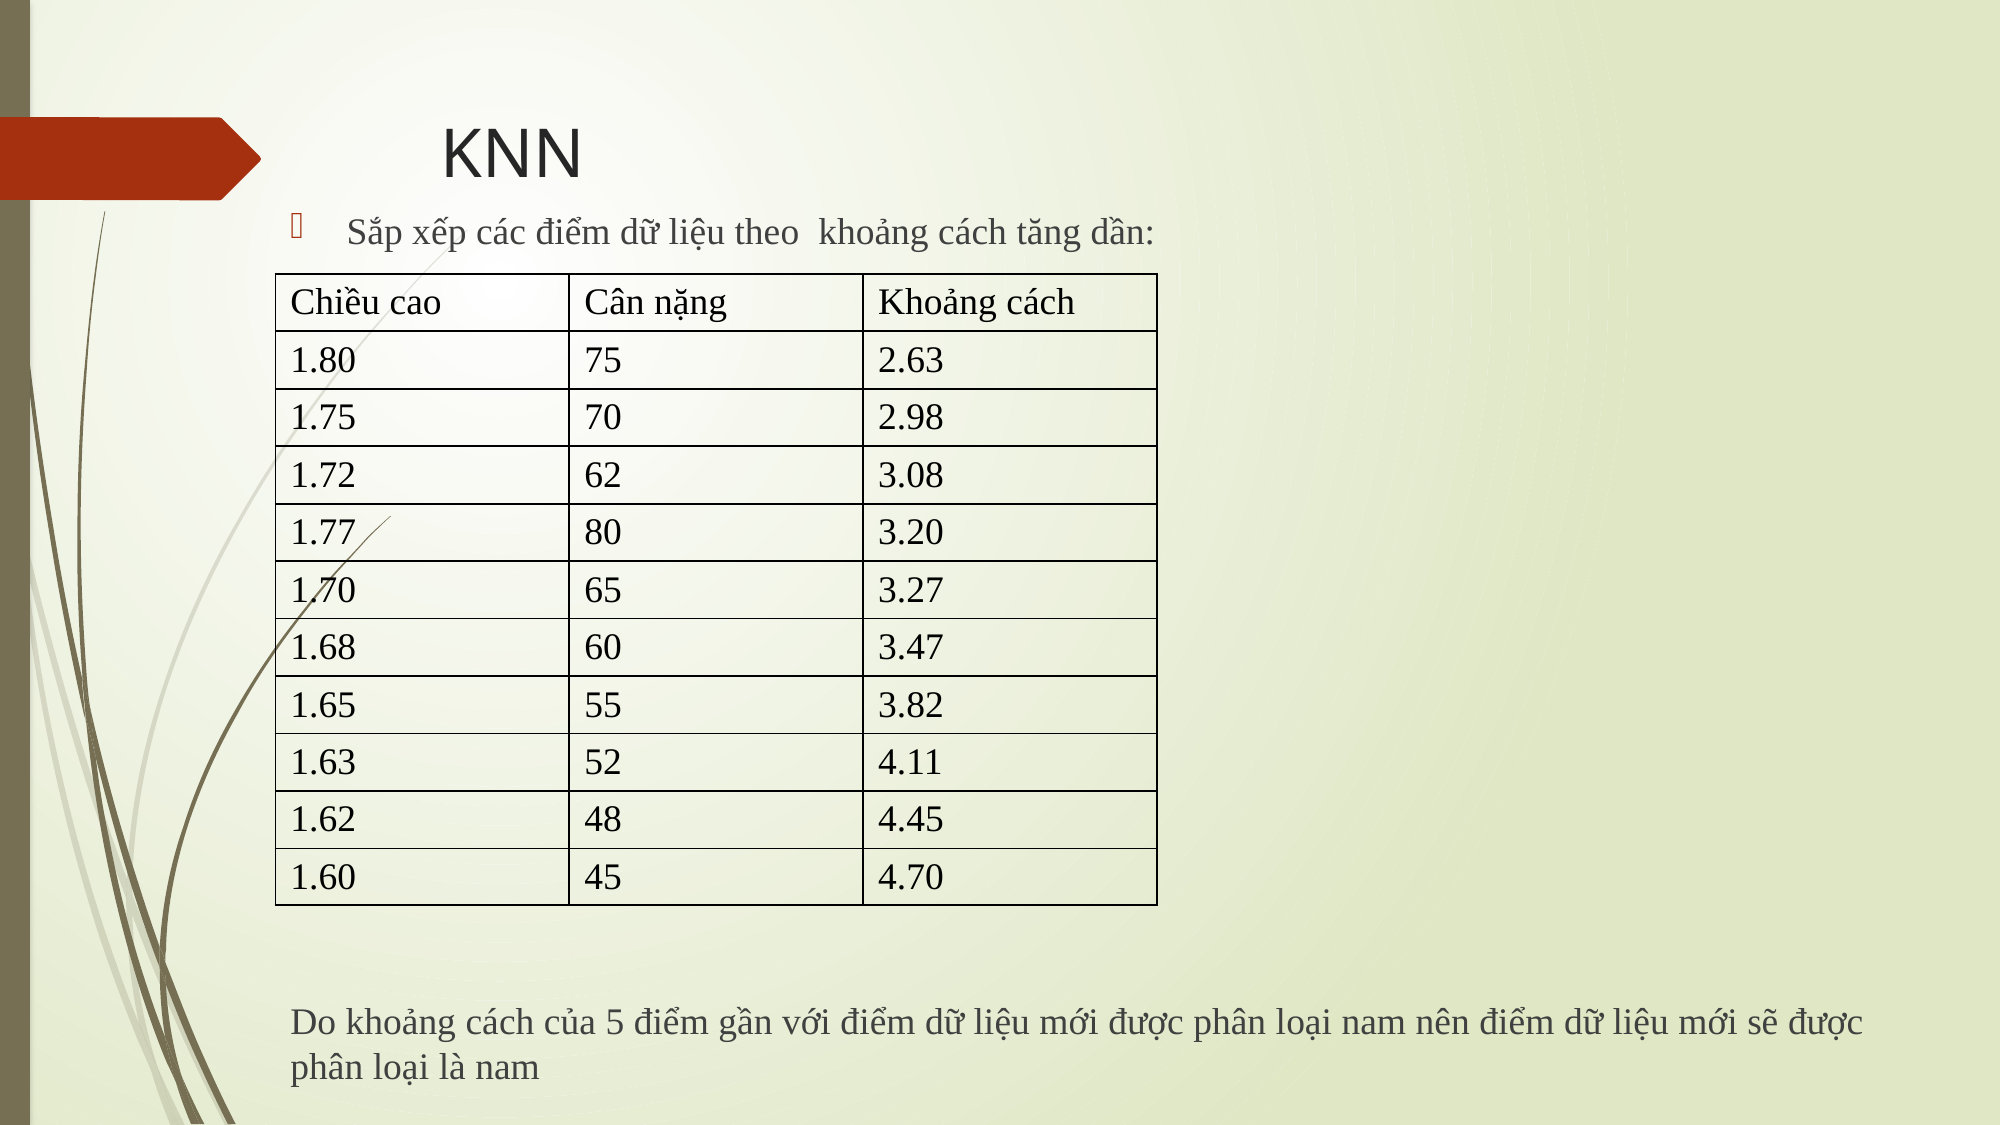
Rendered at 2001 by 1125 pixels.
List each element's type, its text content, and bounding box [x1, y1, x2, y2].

table_cell 1.62 [276, 792, 568, 848]
table_cell 2.63 [864, 332, 1156, 388]
table_cell 3.82 [864, 677, 1156, 733]
table_cell 55 [570, 677, 862, 733]
table_cell 52 [570, 734, 862, 790]
table_cell 1.80 [276, 332, 568, 388]
table_header Chiều cao [276, 275, 568, 330]
table_cell 1.70 [276, 562, 568, 618]
table_cell 3.08 [864, 447, 1156, 503]
table_cell 45 [570, 849, 862, 904]
table_cell 60 [570, 619, 862, 675]
table_cell 62 [570, 447, 862, 503]
table_header Cân nặng [570, 275, 862, 330]
table_cell 1.68 [276, 619, 568, 675]
table_cell 1.75 [276, 390, 568, 445]
table_cell 65 [570, 562, 862, 618]
table_cell 1.60 [276, 849, 568, 904]
table_cell 70 [570, 390, 862, 445]
table_cell 1.77 [276, 505, 568, 560]
table_cell 4.11 [864, 734, 1156, 790]
table_cell 3.20 [864, 505, 1156, 560]
table_cell 2.98 [864, 390, 1156, 445]
table_cell 3.27 [864, 562, 1156, 618]
table_cell 4.70 [864, 849, 1156, 904]
table_cell 4.45 [864, 792, 1156, 848]
title KNN [425, 102, 1888, 199]
list Sắp xếp các điểm dữ liệu theo khoảng cách tăng dần: Do khoảng cách của 5 điểm gần với điểm dữ liệu mới được phân loại nam nên điểm dữ liệu mới sẽ được phân loại là nam [275, 199, 1888, 1095]
table_header Khoảng cách [864, 275, 1156, 330]
table_cell 75 [570, 332, 862, 388]
table_cell 80 [570, 505, 862, 560]
table_cell 3.47 [864, 619, 1156, 675]
table_cell 1.72 [276, 447, 568, 503]
table_cell 48 [570, 792, 862, 848]
table_cell 1.65 [276, 677, 568, 733]
table_cell 1.63 [276, 734, 568, 790]
